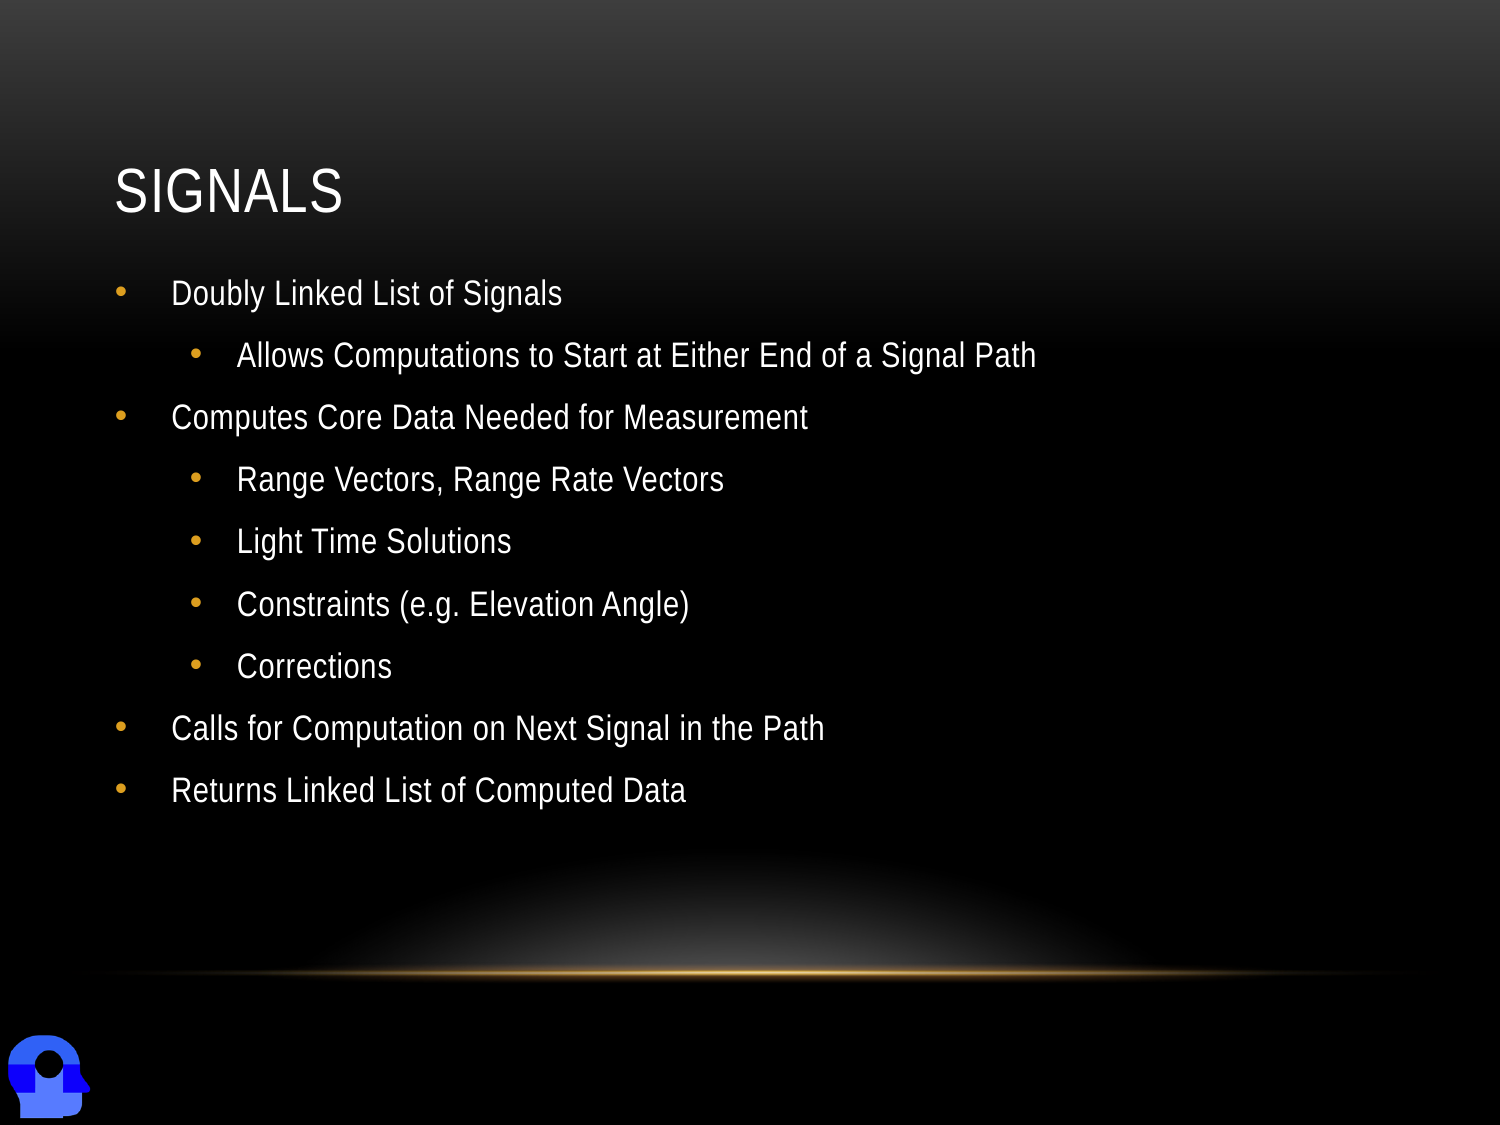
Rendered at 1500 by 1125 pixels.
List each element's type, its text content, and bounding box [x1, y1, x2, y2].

list Doubly Linked List of Signals Allows Computations to Start at Either End of a Signal Path Computes Core Data Needed for Measurement Range Vectors, Range Rate Vectors Light Time Solutions Constraints (e.g. Elevation Angle) Corrections Calls for Computation on Next Signal in the Path Returns Linked List of Computed Data [99, 262, 1400, 938]
picture [0, 0, 1500, 1125]
title Signals [99, 45, 1400, 233]
